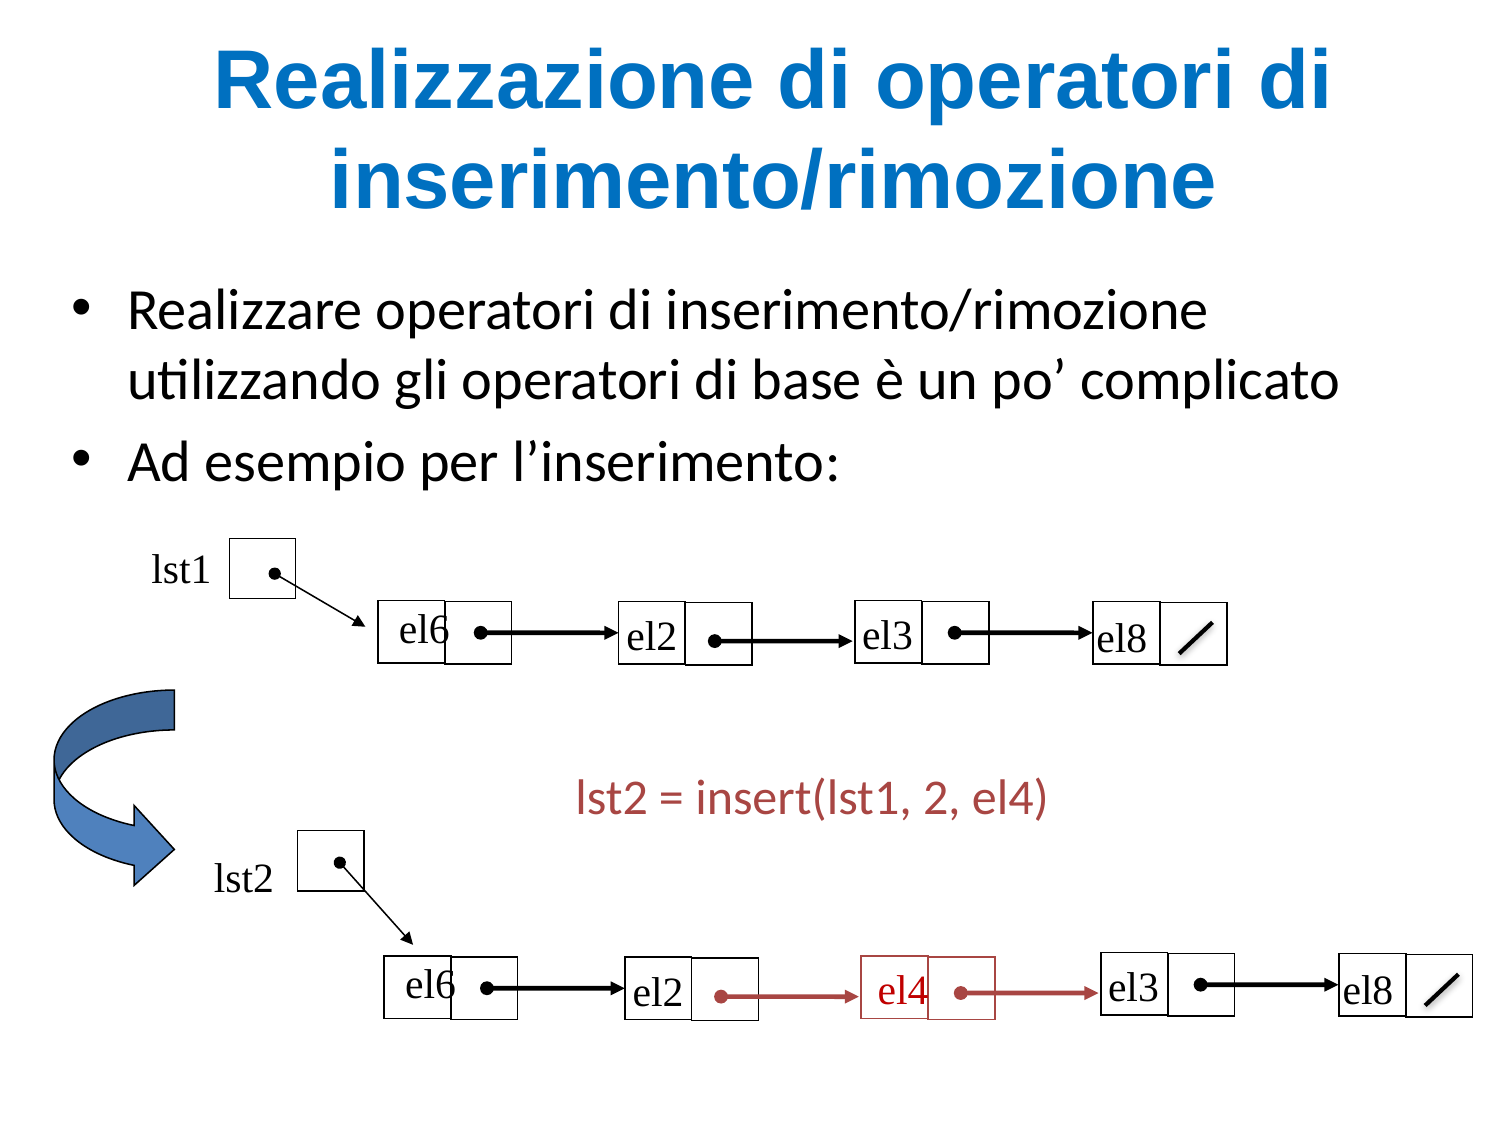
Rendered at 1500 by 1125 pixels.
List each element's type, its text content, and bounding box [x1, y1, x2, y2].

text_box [136, 534, 1228, 670]
list Realizzare operatori di inserimento/rimozione utilizzando gli operatori di base è un po’ complicato Ad esempio per l’inserimento: [55, 263, 1473, 546]
title Realizzazione di operatori di inserimento/rimozione [75, 14, 1473, 237]
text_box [198, 830, 1473, 1023]
text_box [54, 690, 175, 886]
text_box lst2 = insert(lst1, 2, el4) [551, 763, 1065, 829]
